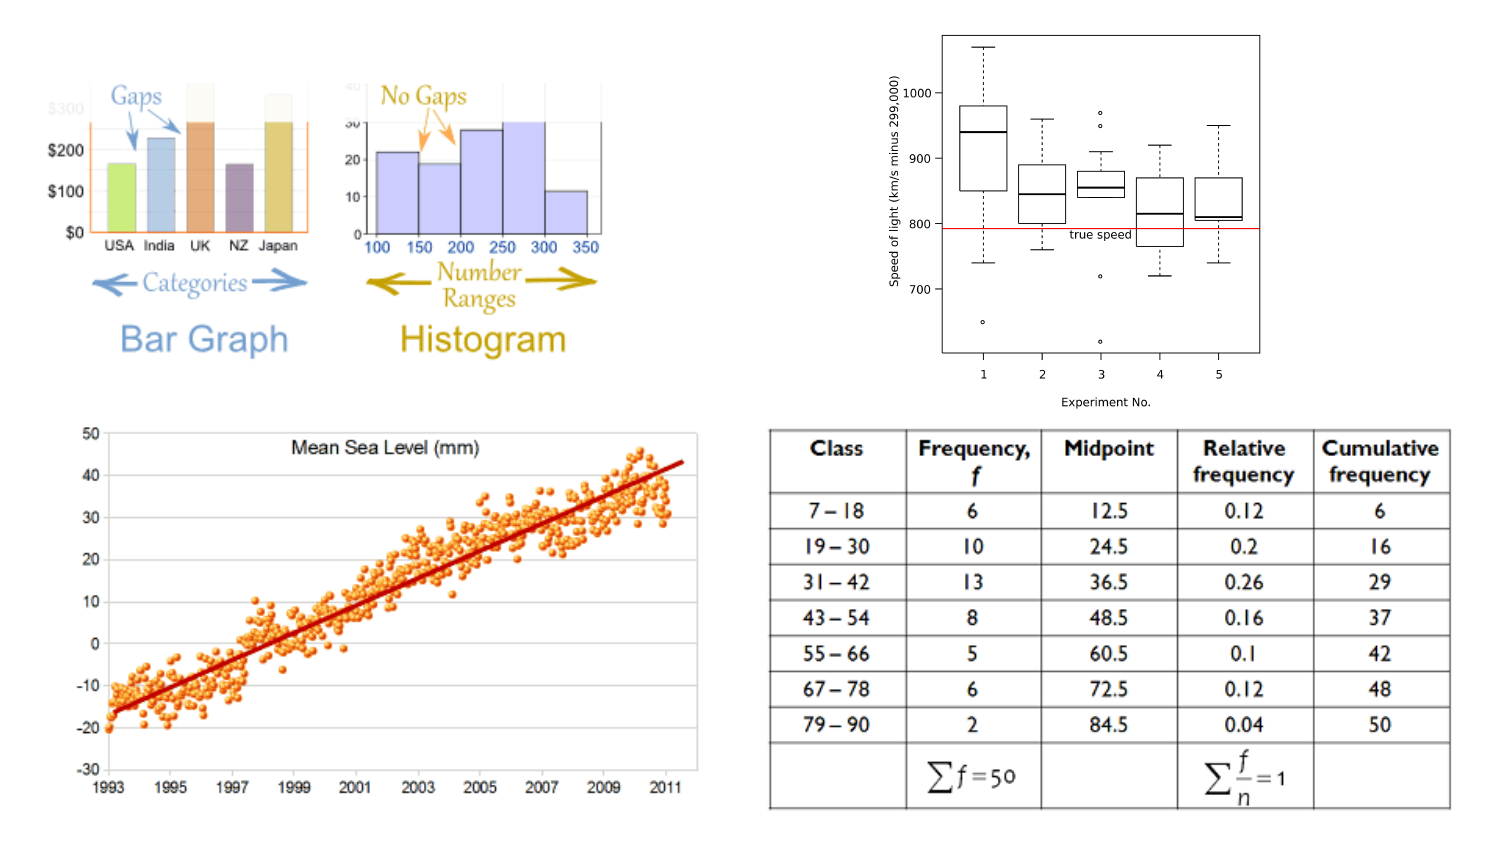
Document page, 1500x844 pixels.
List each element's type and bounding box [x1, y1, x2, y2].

picture [762, 6, 1459, 842]
picture [74, 423, 700, 798]
picture [42, 83, 608, 362]
